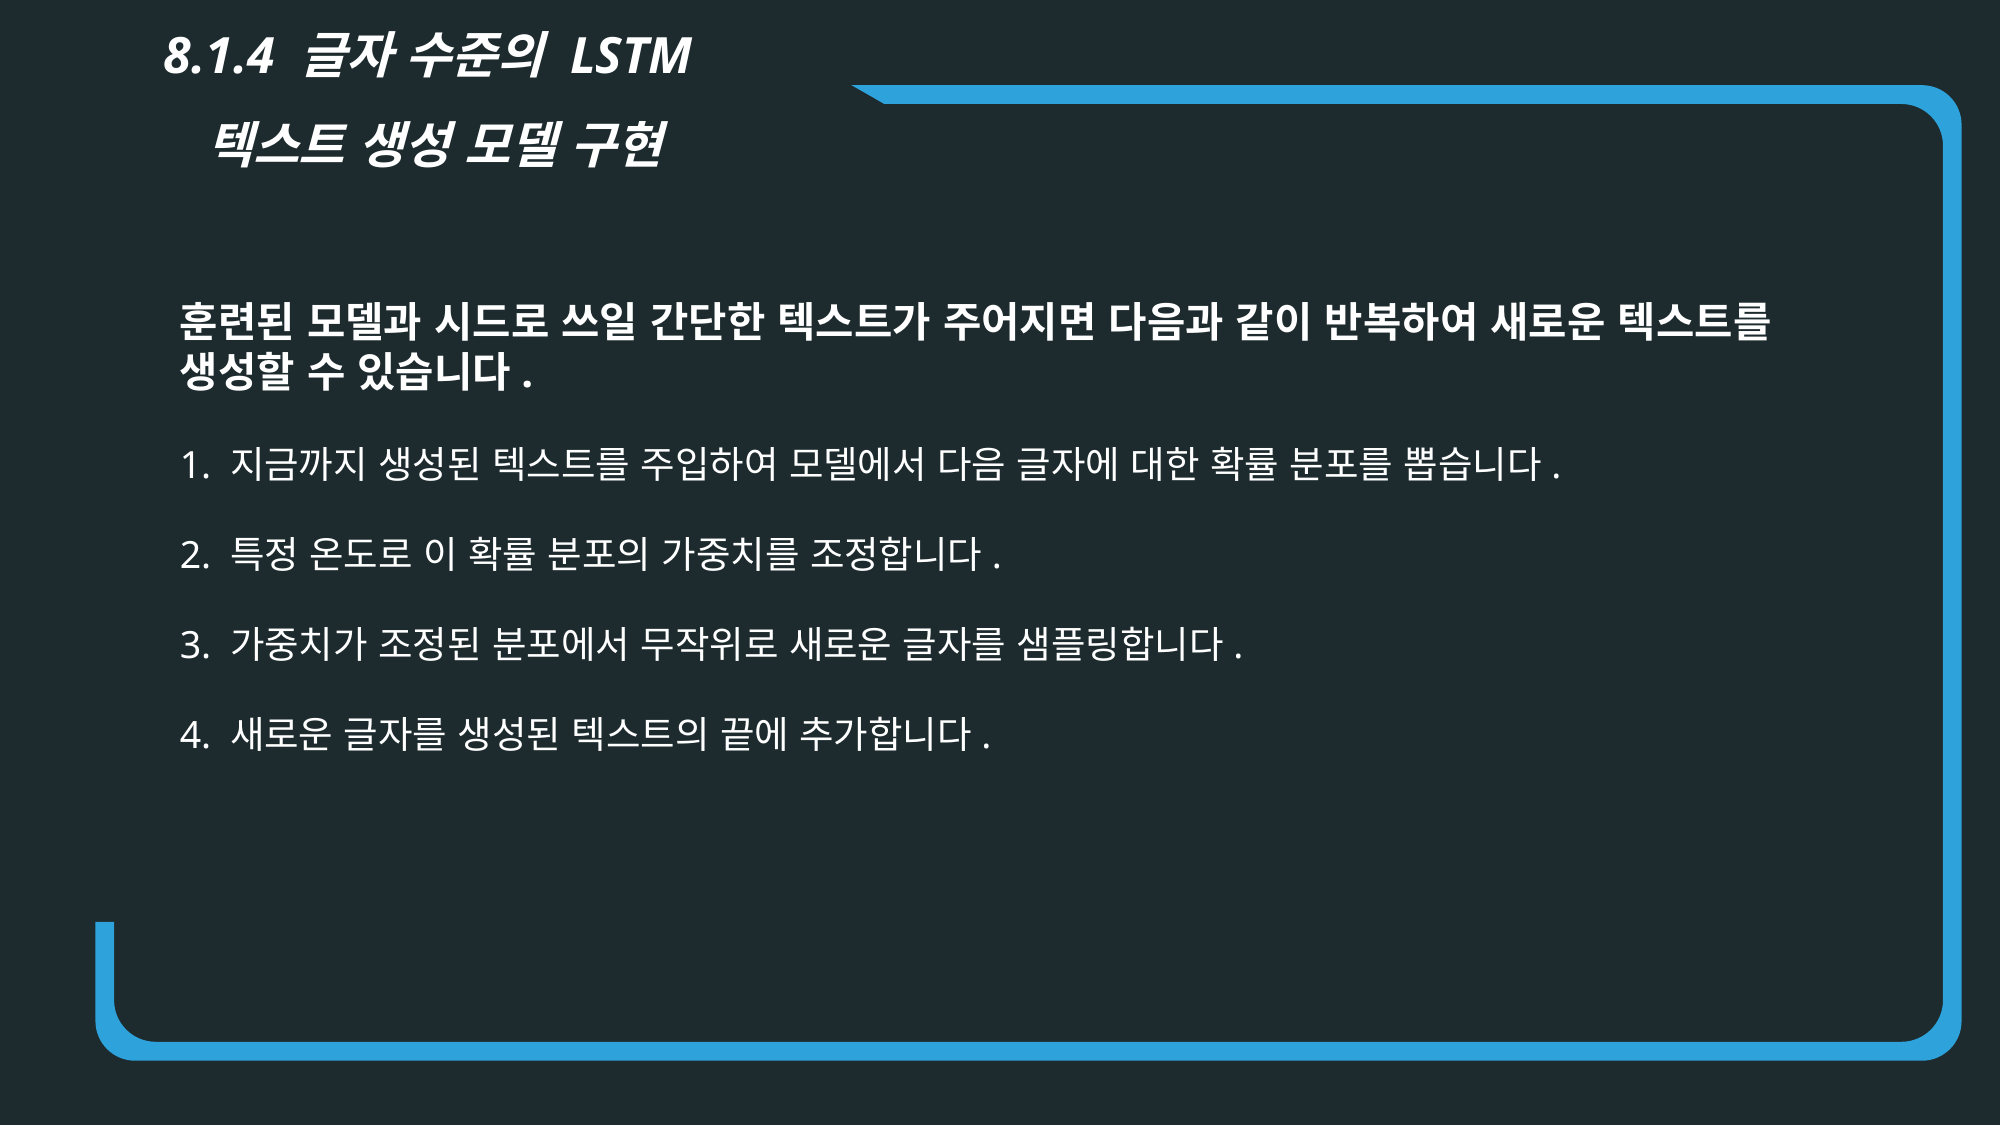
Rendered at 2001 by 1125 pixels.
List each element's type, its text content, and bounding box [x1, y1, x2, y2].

text_box 8.1.4 글자 수준의 LSTM 텍스트 생성 모델 구현 [46, 0, 824, 182]
text_box 훈련된 모델과 시드로 쓰일 간단한 텍스트가 주어지면 다음과 같이 반복하여 새로운 텍스트를 생성할 수 있습니다. 1. 지금까지 생성된 텍스트를 주입하여 모델에서 다음 글자에 대한 확률 분포를 뽑습니다. 2. 특정 온도로 이 확률 분포의 가중치를 조정합니다. 3. 가중치가 조정된 분포에서 무작위로 새로운 글자를 샘플링합니다. 4. 새로운 글자를 생성된 텍스트의 끝에 추가합니다. [164, 288, 1857, 764]
text_box [94, 84, 1963, 1062]
